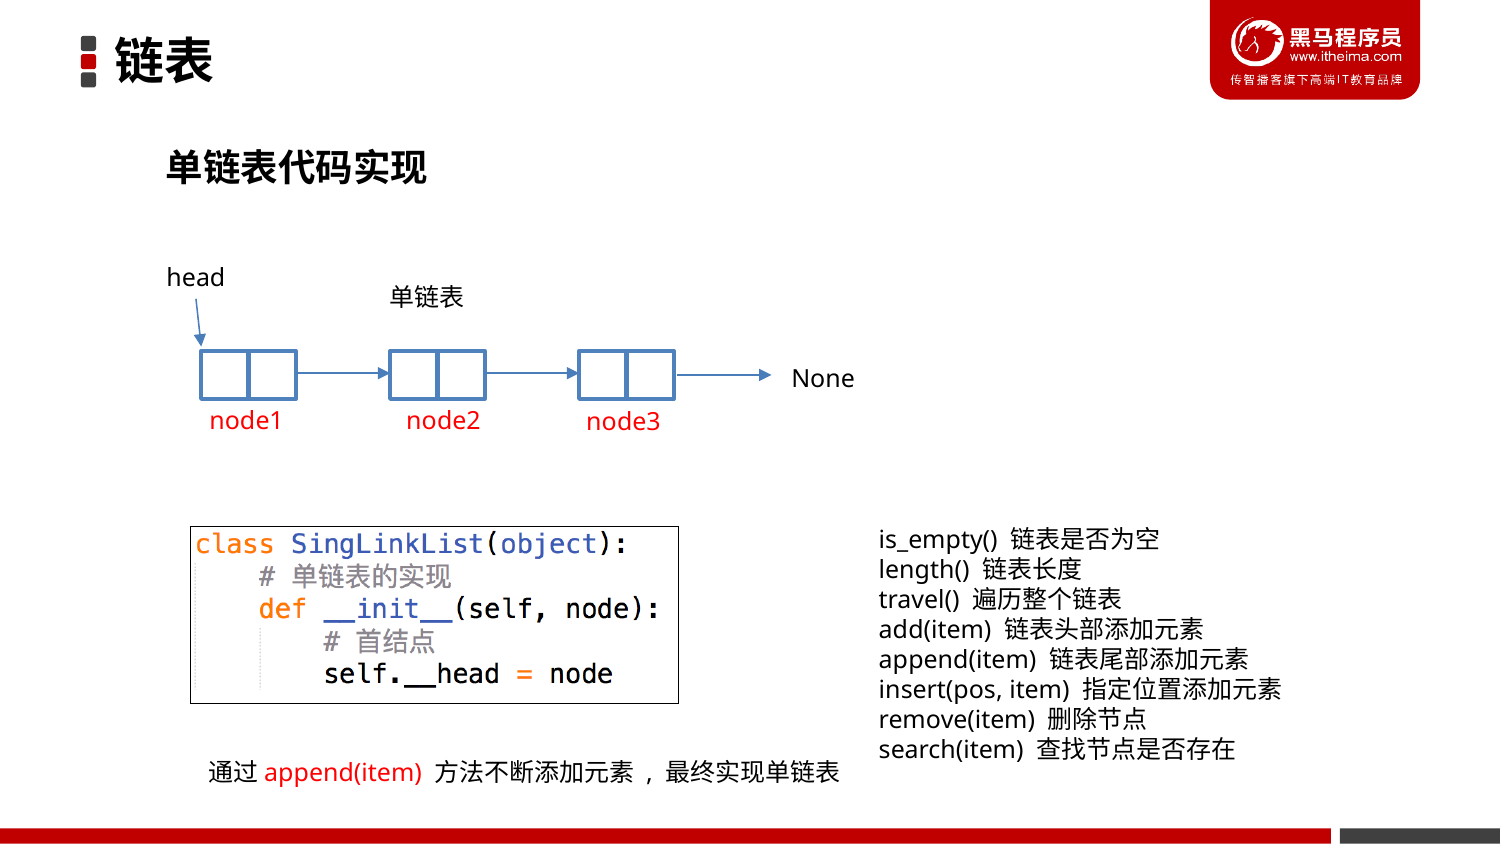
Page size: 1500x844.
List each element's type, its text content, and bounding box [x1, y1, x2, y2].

text_box [388, 349, 435, 401]
text_box 单链表 [374, 274, 480, 319]
text_box node2 [391, 397, 496, 442]
text_box 单链表代码实现 [151, 136, 444, 197]
text_box [577, 349, 624, 398]
text_box 通过append(item) 方法不断添加元素 , 最终实现单链表 [193, 748, 856, 824]
text_box [246, 349, 298, 397]
picture [190, 526, 679, 705]
text_box [624, 349, 676, 398]
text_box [195, 299, 202, 347]
text_box [199, 349, 246, 397]
picture [1212, 8, 1421, 94]
text_box None [776, 355, 870, 401]
text_box [435, 349, 487, 397]
text_box node3 [571, 398, 676, 444]
text_box head [151, 254, 241, 299]
text_box node1 [194, 397, 299, 443]
text_box is_empty() 链表是否为空 length() 链表长度 travel() 遍历整个链表 add(item) 链表头部添加元素 append(item) 链表尾部添加元素 insert(pos, item) 指定位置添加元素 remove(item) 删除节点 search(item) 查找节点是否存在 [864, 516, 1298, 801]
text_box 链表 [103, 0, 987, 130]
